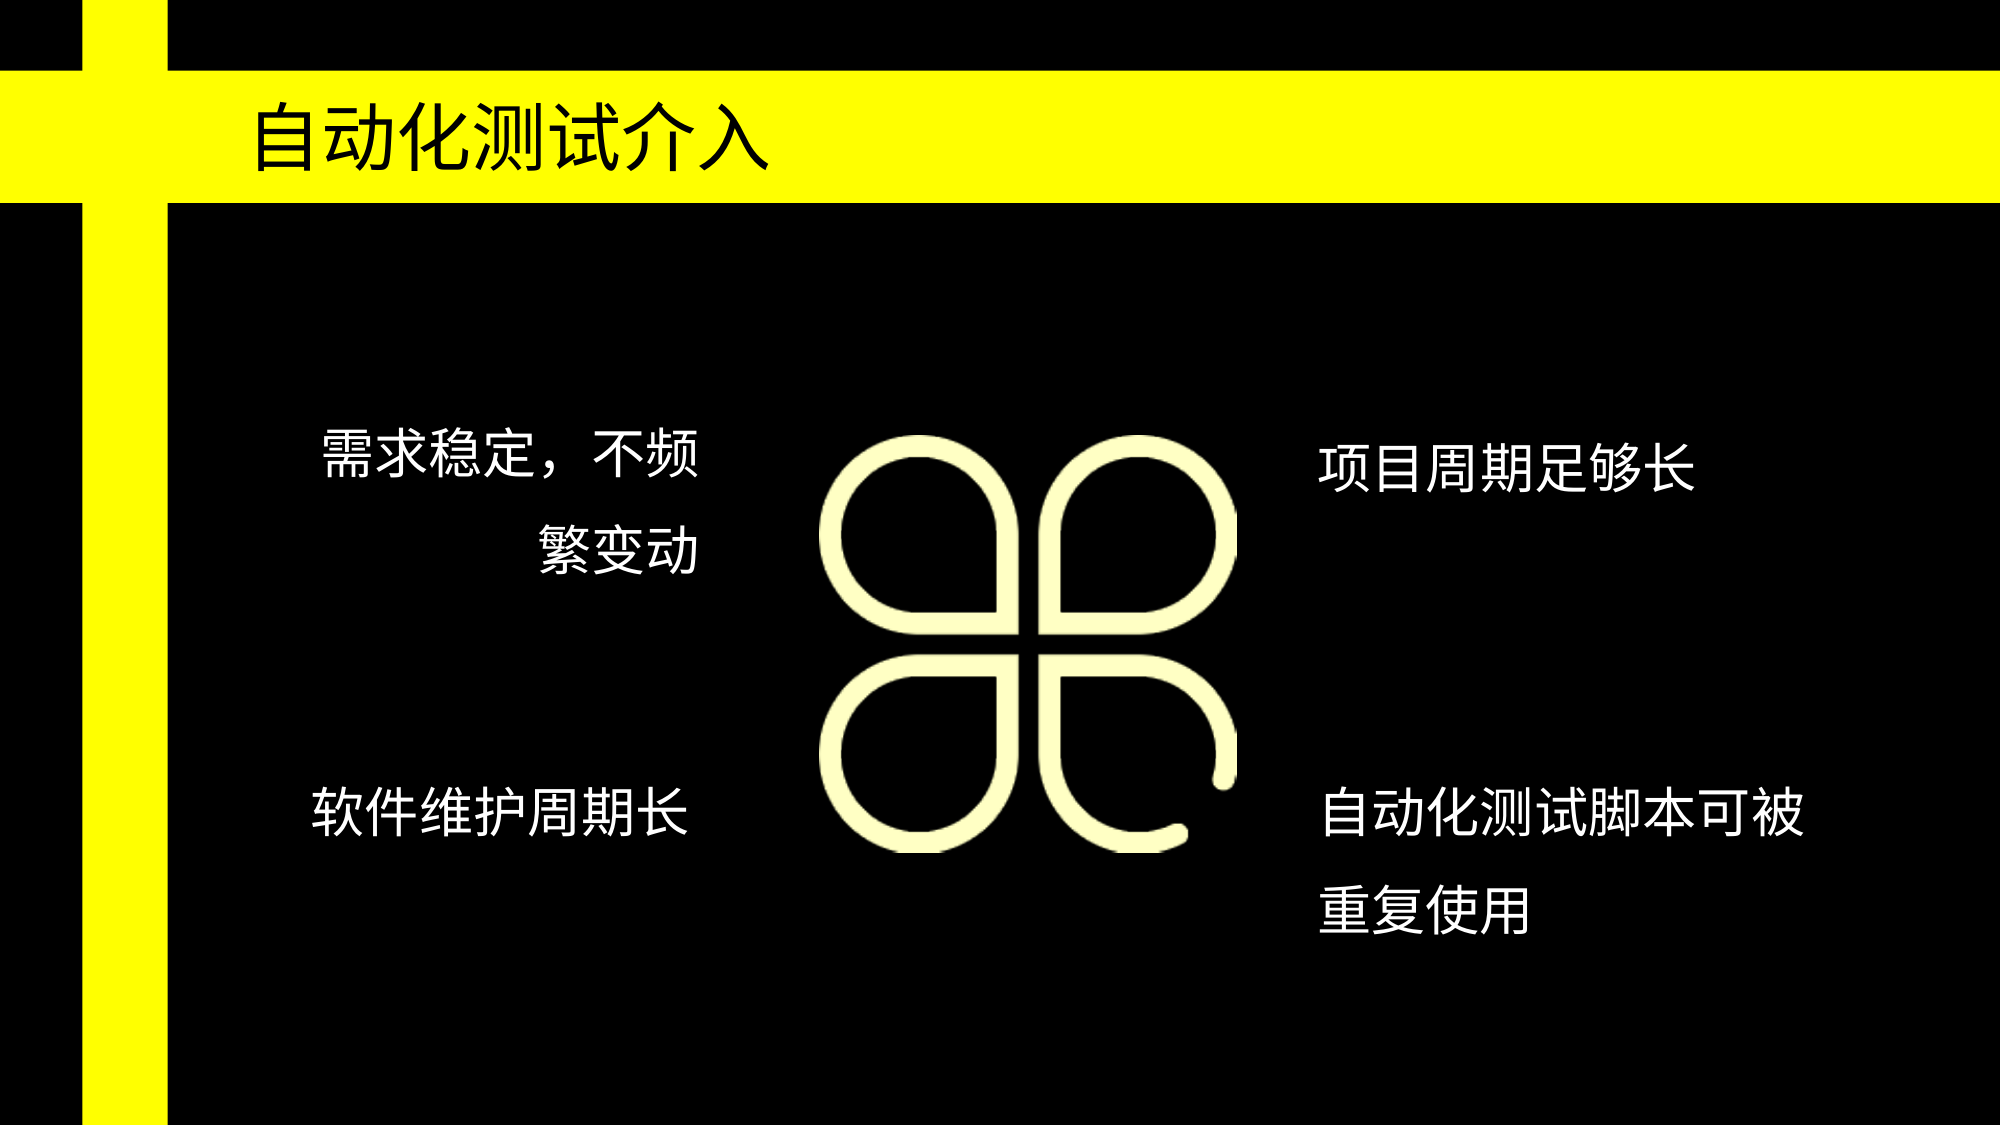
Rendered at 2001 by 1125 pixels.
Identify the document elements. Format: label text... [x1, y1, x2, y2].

text_box 软件维护周期长 [295, 738, 745, 851]
text_box [169, 70, 2000, 204]
picture [819, 435, 1237, 853]
text_box 自动化测试介入 [231, 83, 927, 189]
text_box 自动化测试脚本可被重复使用 [1302, 738, 1845, 949]
text_box [81, 0, 169, 1125]
text_box 项目周期足够长 [1302, 395, 1858, 508]
text_box [0, 70, 81, 204]
text_box 需求稳定，不频繁变动 [272, 379, 715, 589]
